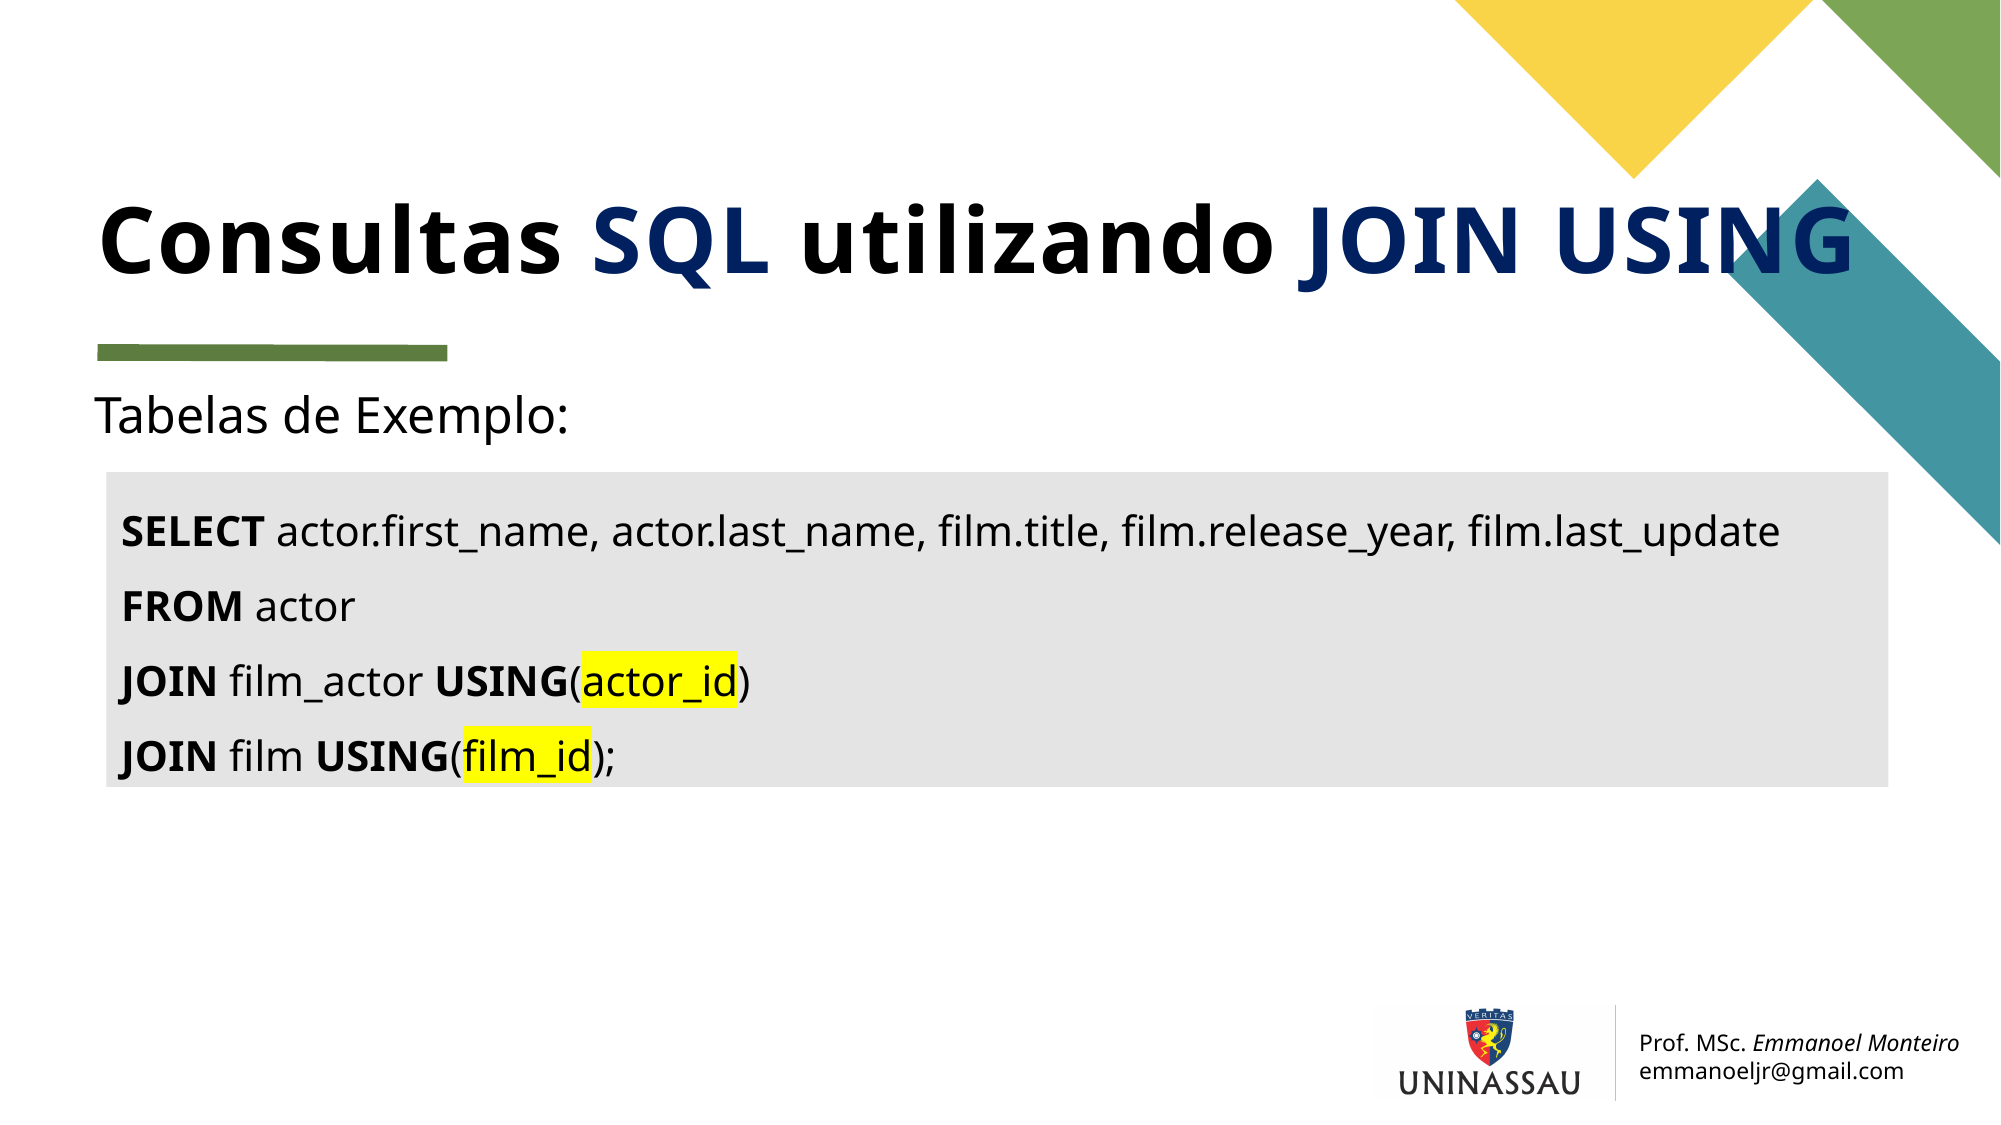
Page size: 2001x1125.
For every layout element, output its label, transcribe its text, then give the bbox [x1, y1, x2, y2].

title Consultas SQL utilizando JOIN USING [97, 32, 1898, 291]
text_box Prof. MSc. Emmanoel Monteiro emmanoeljr@gmail.com [1624, 1021, 1975, 1092]
text_box Tabelas de Exemplo: [79, 376, 1966, 452]
text_box SELECT actor.first_name, actor.last_name, film.title, film.release_year, film.last_update FROM actor JOIN film_actor USING(actor_id) JOIN film USING(film_id); [106, 472, 1889, 787]
picture [1374, 1005, 1616, 1101]
